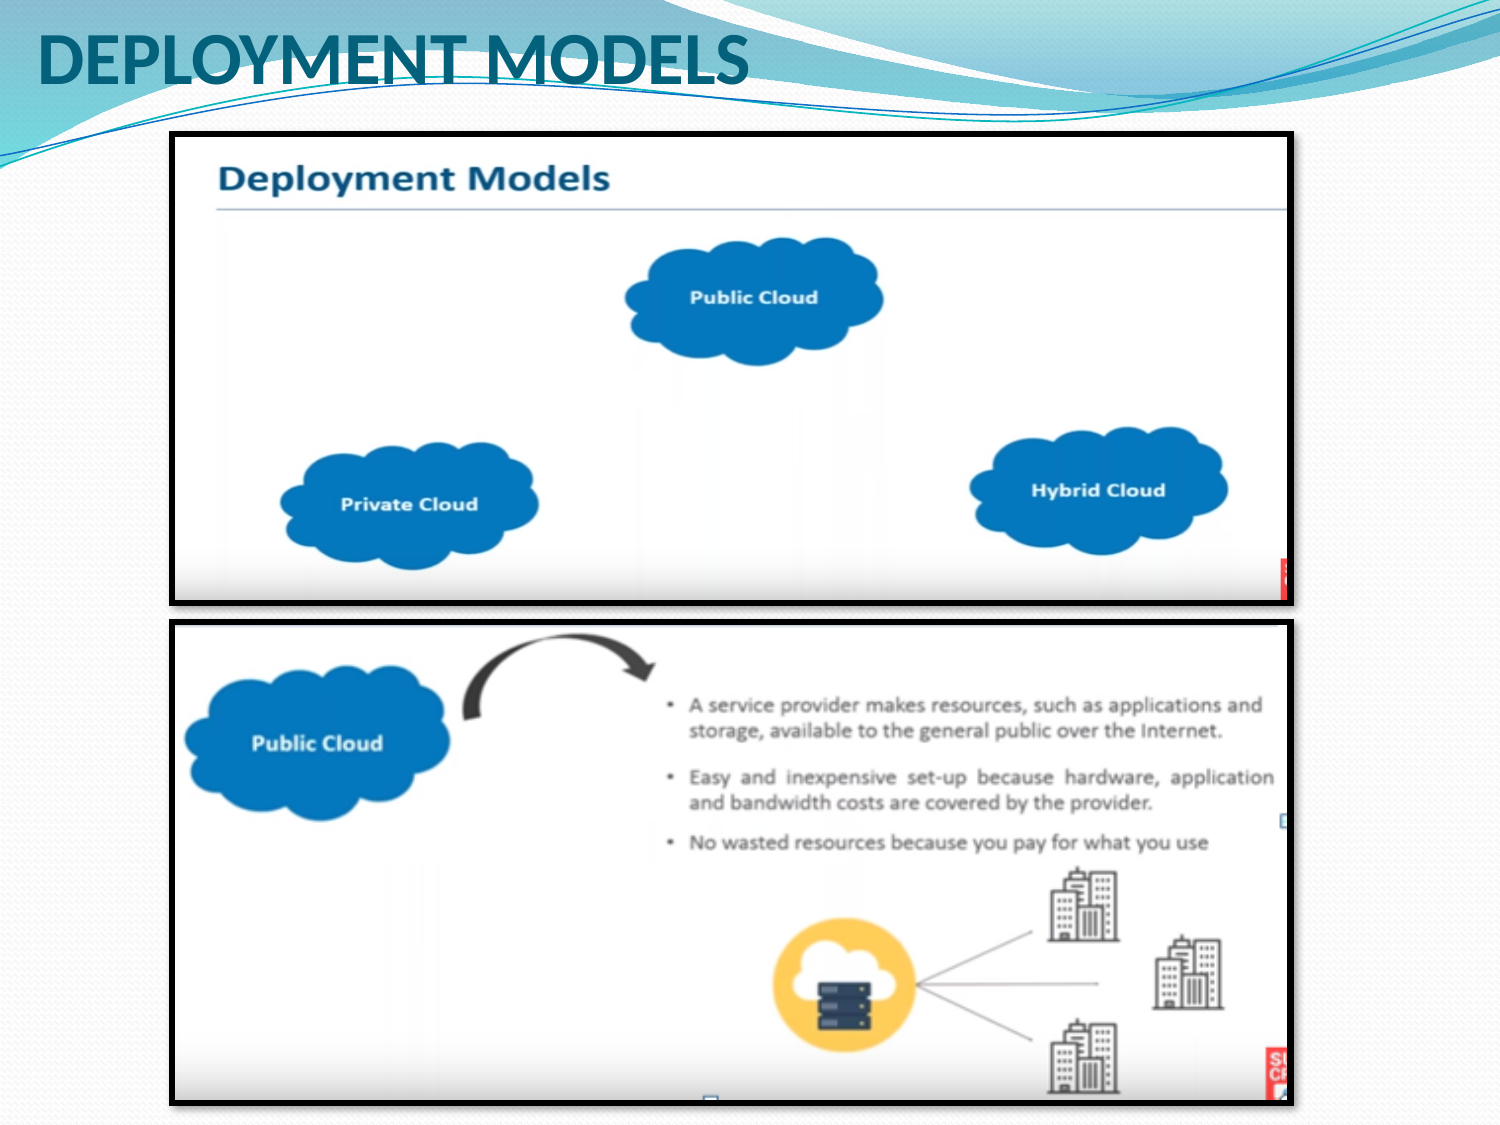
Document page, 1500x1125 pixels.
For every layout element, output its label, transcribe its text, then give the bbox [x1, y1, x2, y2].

picture [174, 624, 1288, 1101]
title DEPLOYMENT MODELS [37, 0, 1413, 100]
picture [174, 137, 1288, 601]
